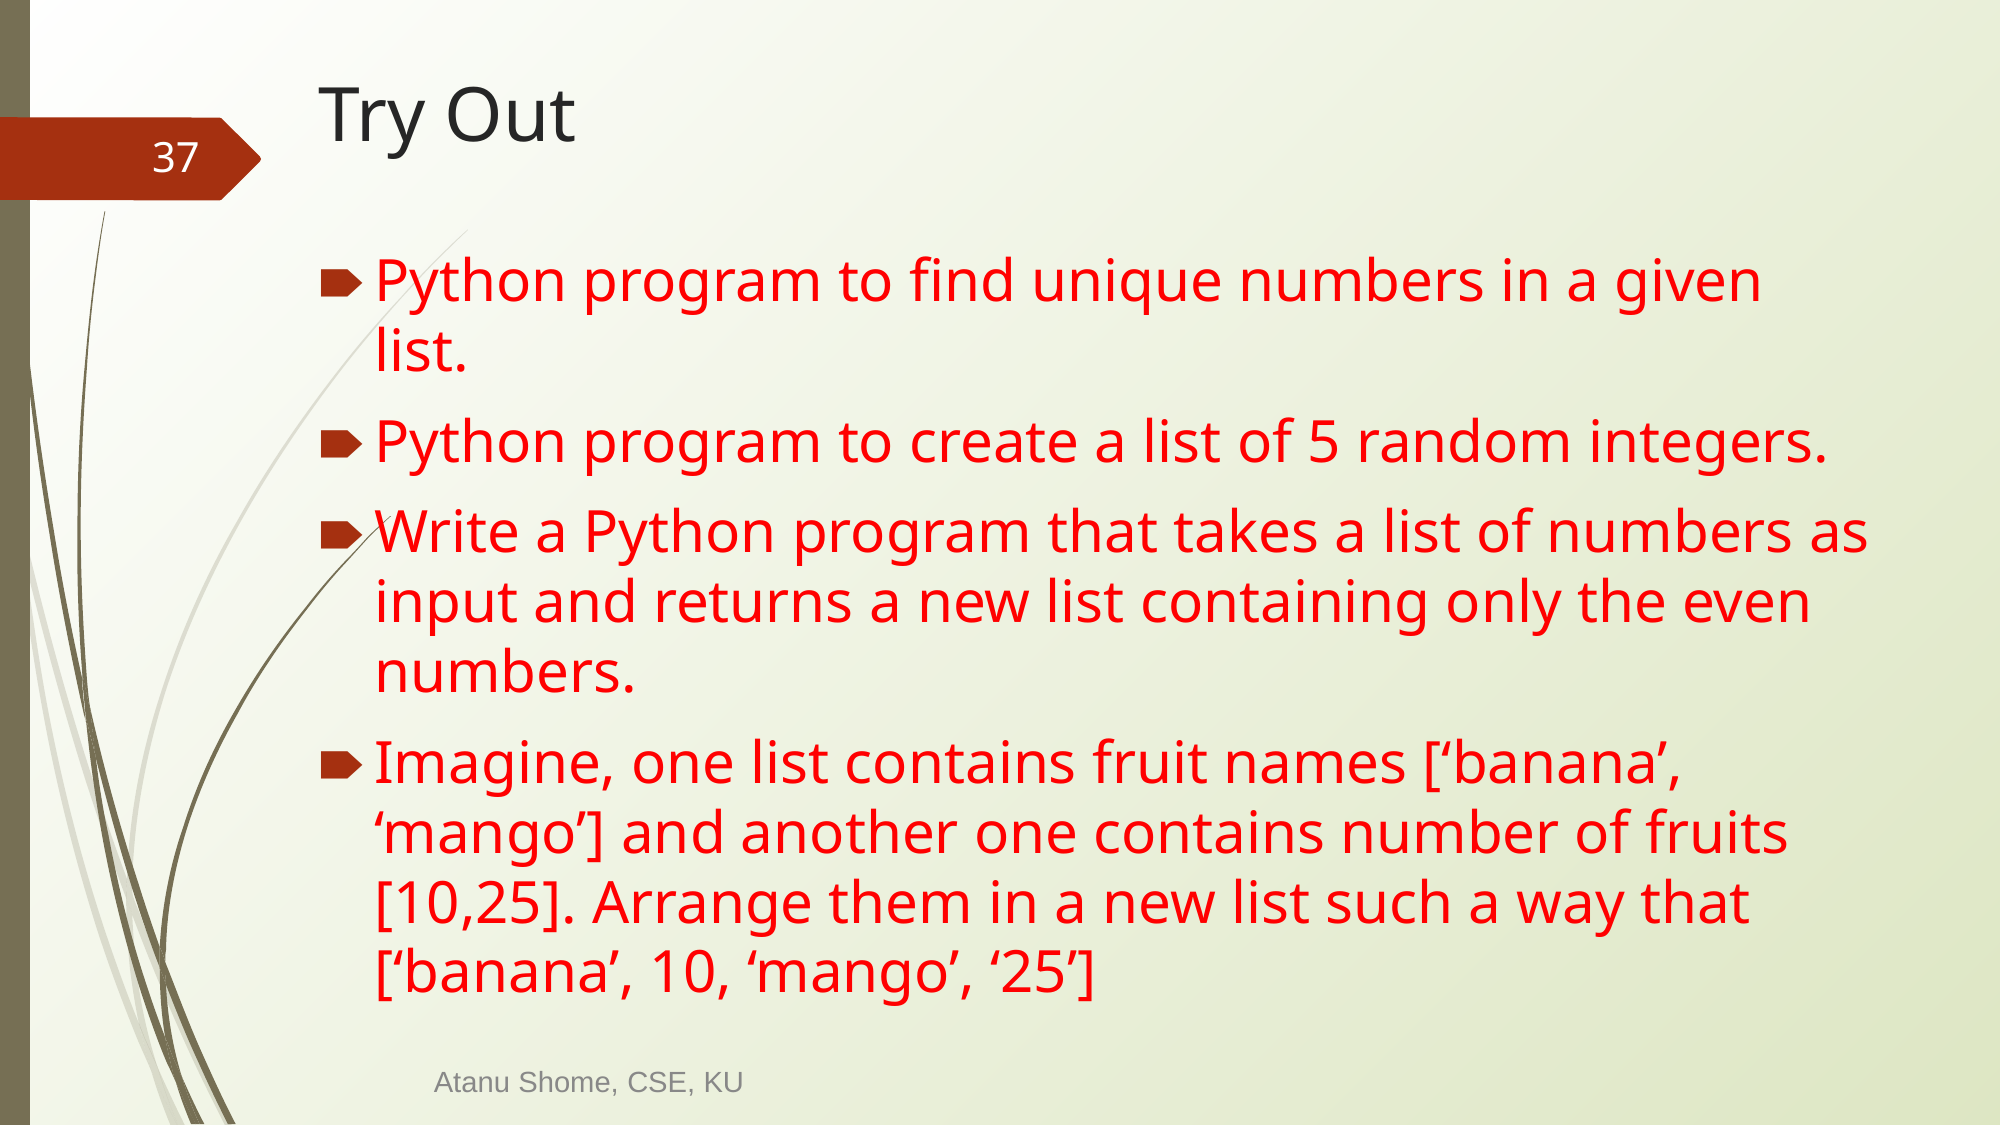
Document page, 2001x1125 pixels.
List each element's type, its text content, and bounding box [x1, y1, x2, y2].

slide_number ‹#› [87, 129, 216, 190]
list Python program to find unique numbers in a given list. Python program to create a list of 5 random integers. Write a Python program that takes a list of numbers as input and returns a new list containing only the even numbers. Imagine, one list contains fruit names [‘banana’, ‘mango’] and another one contains number of fruits [10,25]. Arrange them in a new list such a way that [‘banana’, 10, ‘mango’, ‘25’] [303, 235, 1888, 1028]
footer Atanu Shome, CSE, KU [418, 1050, 1669, 1111]
title Try Out [303, 58, 1888, 201]
